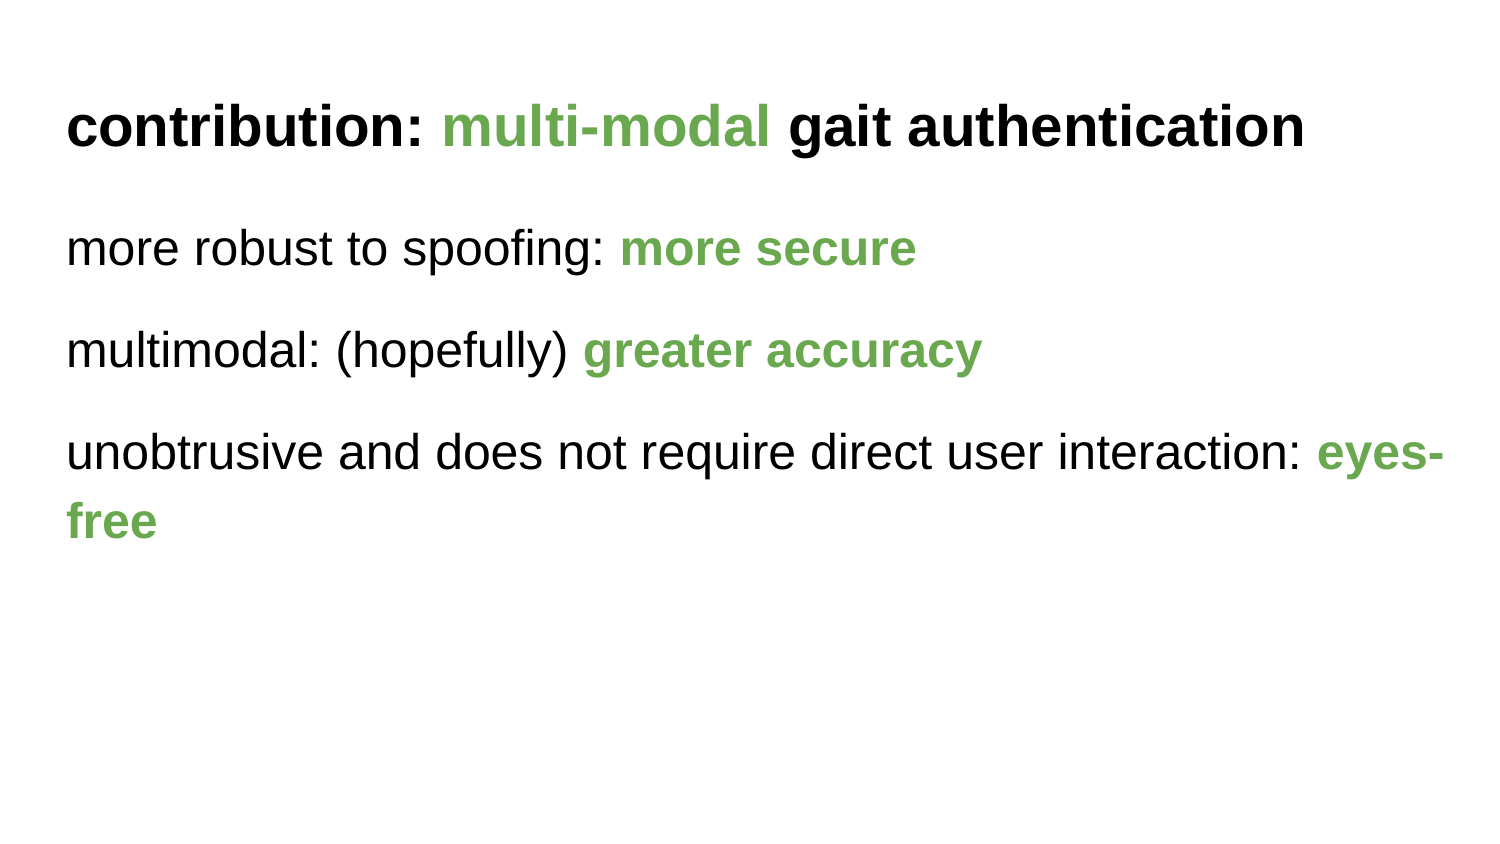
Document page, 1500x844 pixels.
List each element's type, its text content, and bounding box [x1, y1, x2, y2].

title contribution: multi-modal gait authentication [51, 72, 1449, 167]
text_box more robust to spoofing: more secure multimodal: (hopefully) greater accuracy unobtrusive and does not require direct user interaction: eyes-free [51, 191, 1500, 651]
